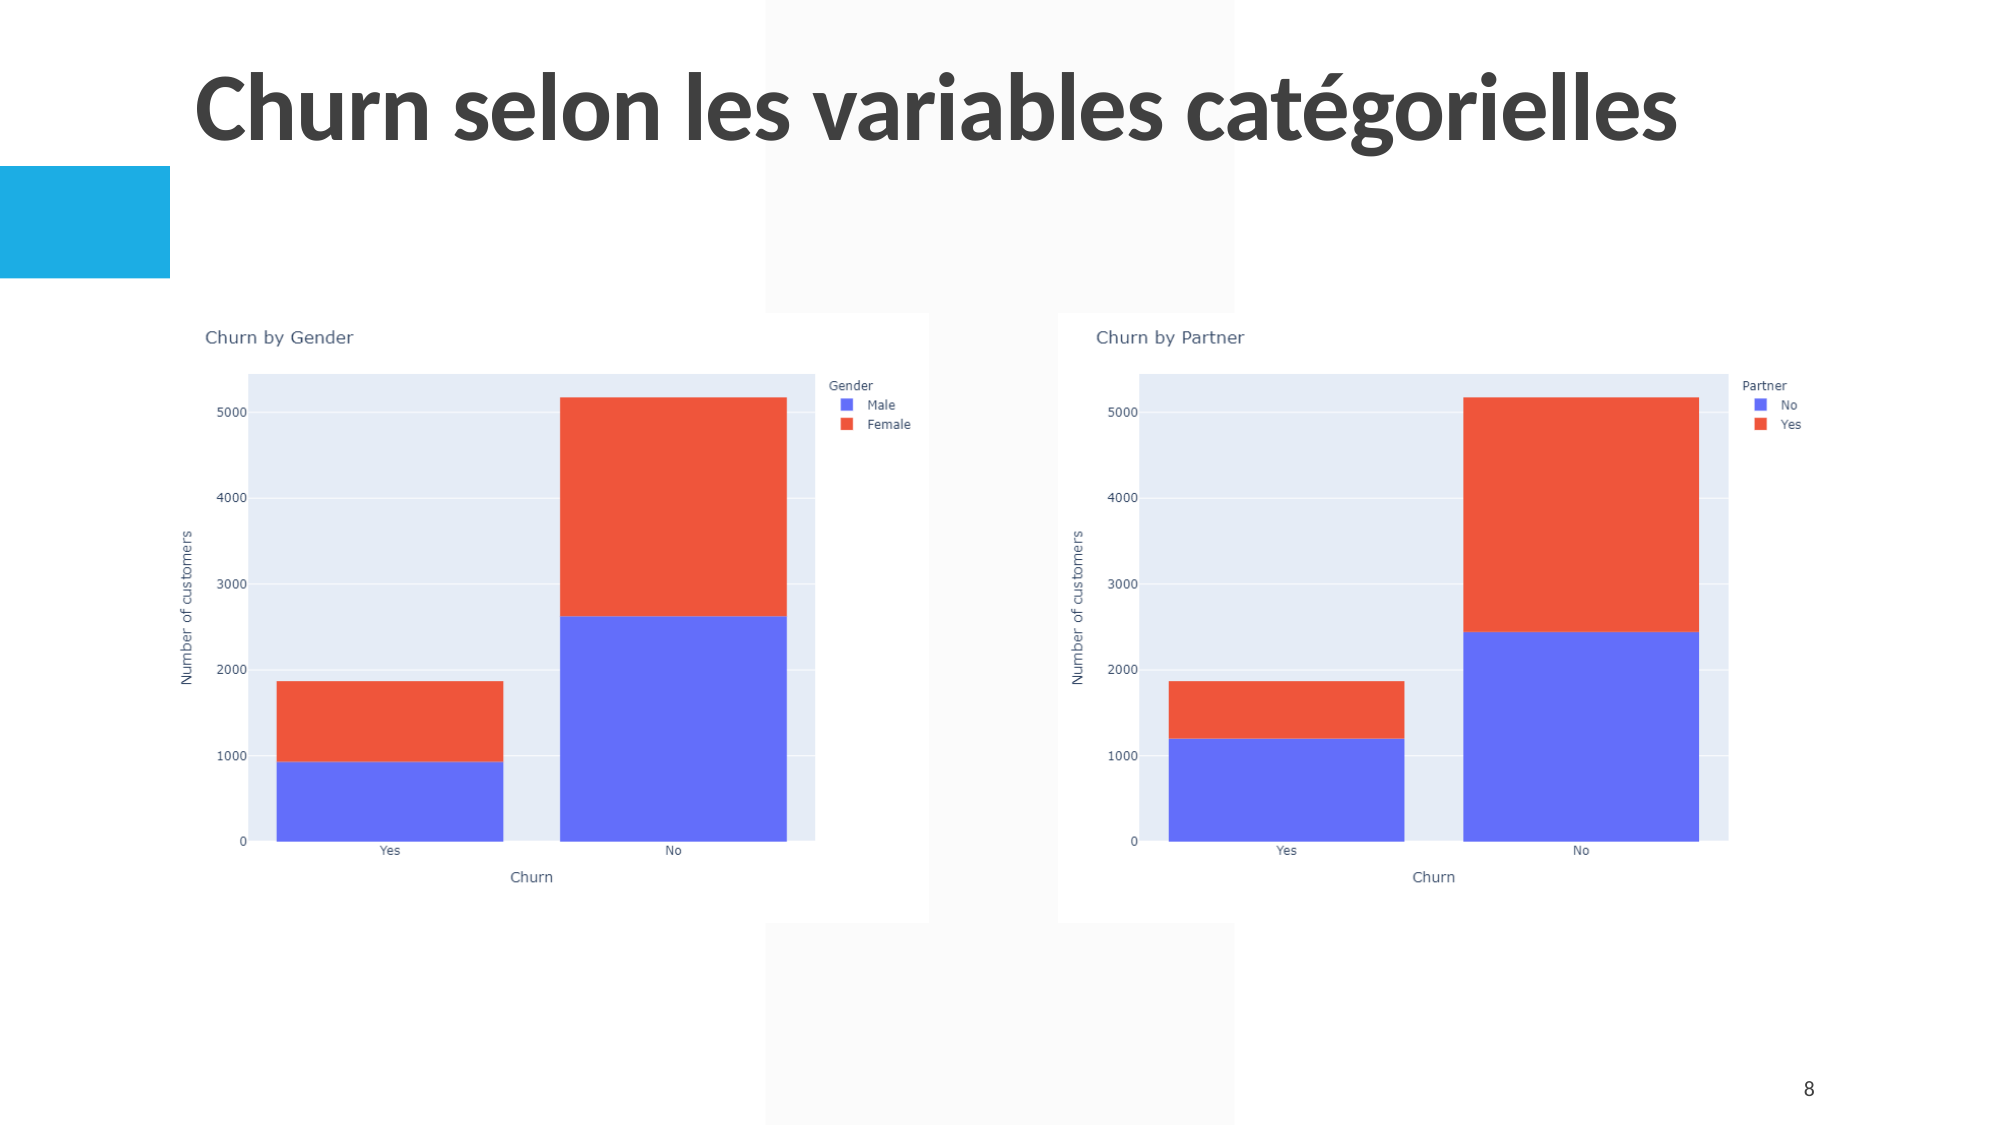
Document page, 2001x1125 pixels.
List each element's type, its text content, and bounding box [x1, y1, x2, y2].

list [166, 312, 929, 923]
title Churn selon les variables catégorielles [180, 47, 1830, 285]
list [1057, 313, 1820, 923]
slide_number 8 [1702, 1057, 1830, 1118]
